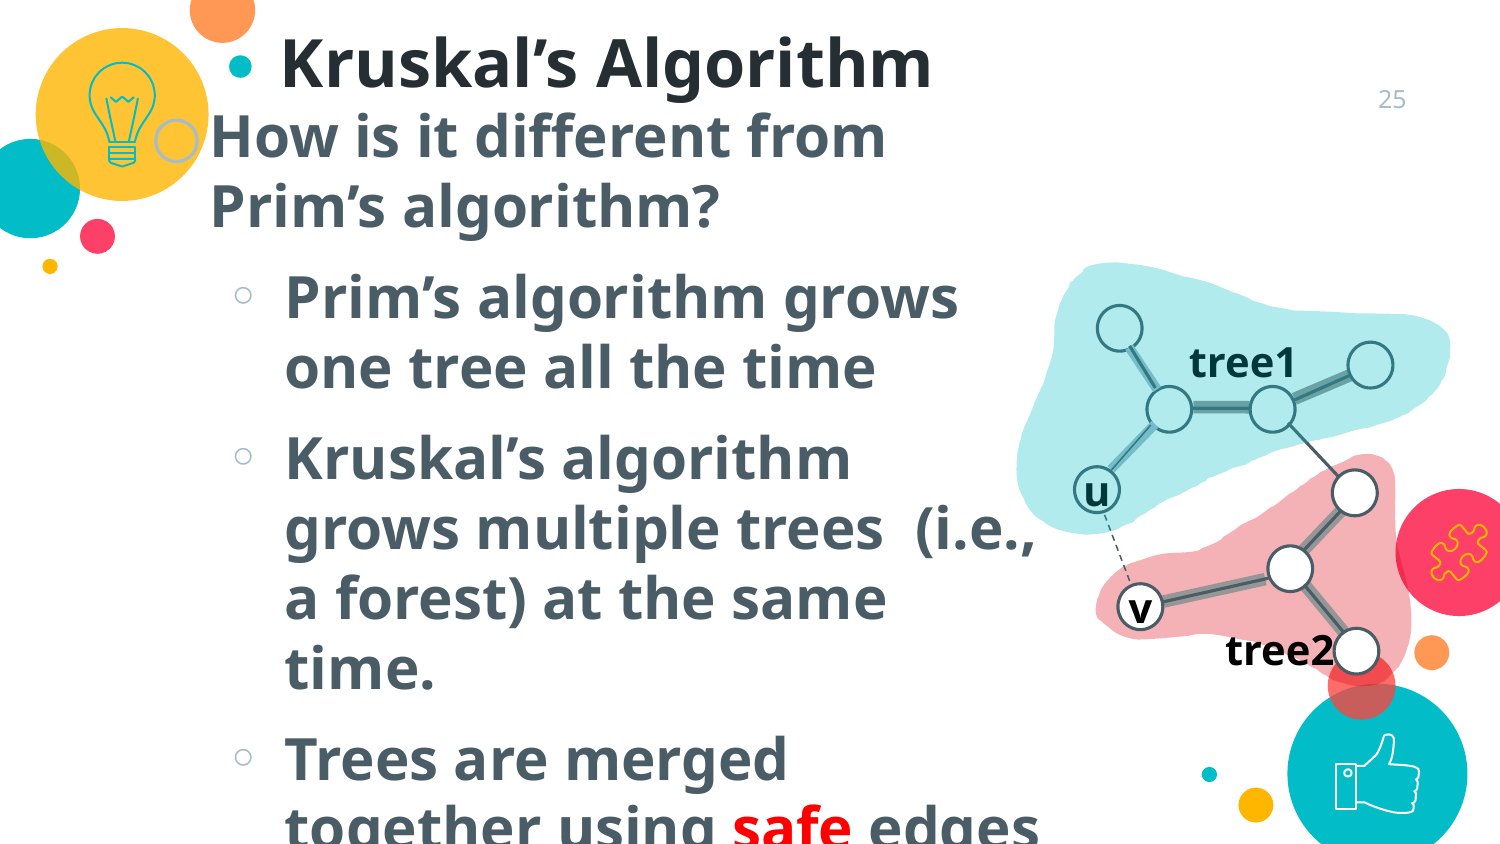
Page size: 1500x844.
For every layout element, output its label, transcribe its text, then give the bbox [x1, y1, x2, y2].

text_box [1014, 261, 1453, 687]
list How is it different from Prim’s algorithm? Prim’s algorithm grows one tree all the time Kruskal’s algorithm grows multiple trees (i.e., a forest) at the same time. Trees are merged together using safe edges Since an MST has exactly |V| - 1 edges, after |V| - 1 merges, we would have only one component. [119, 84, 1056, 824]
slide_number 25 [1331, 68, 1422, 134]
title Kruskal’s Algorithm [264, 24, 1120, 97]
